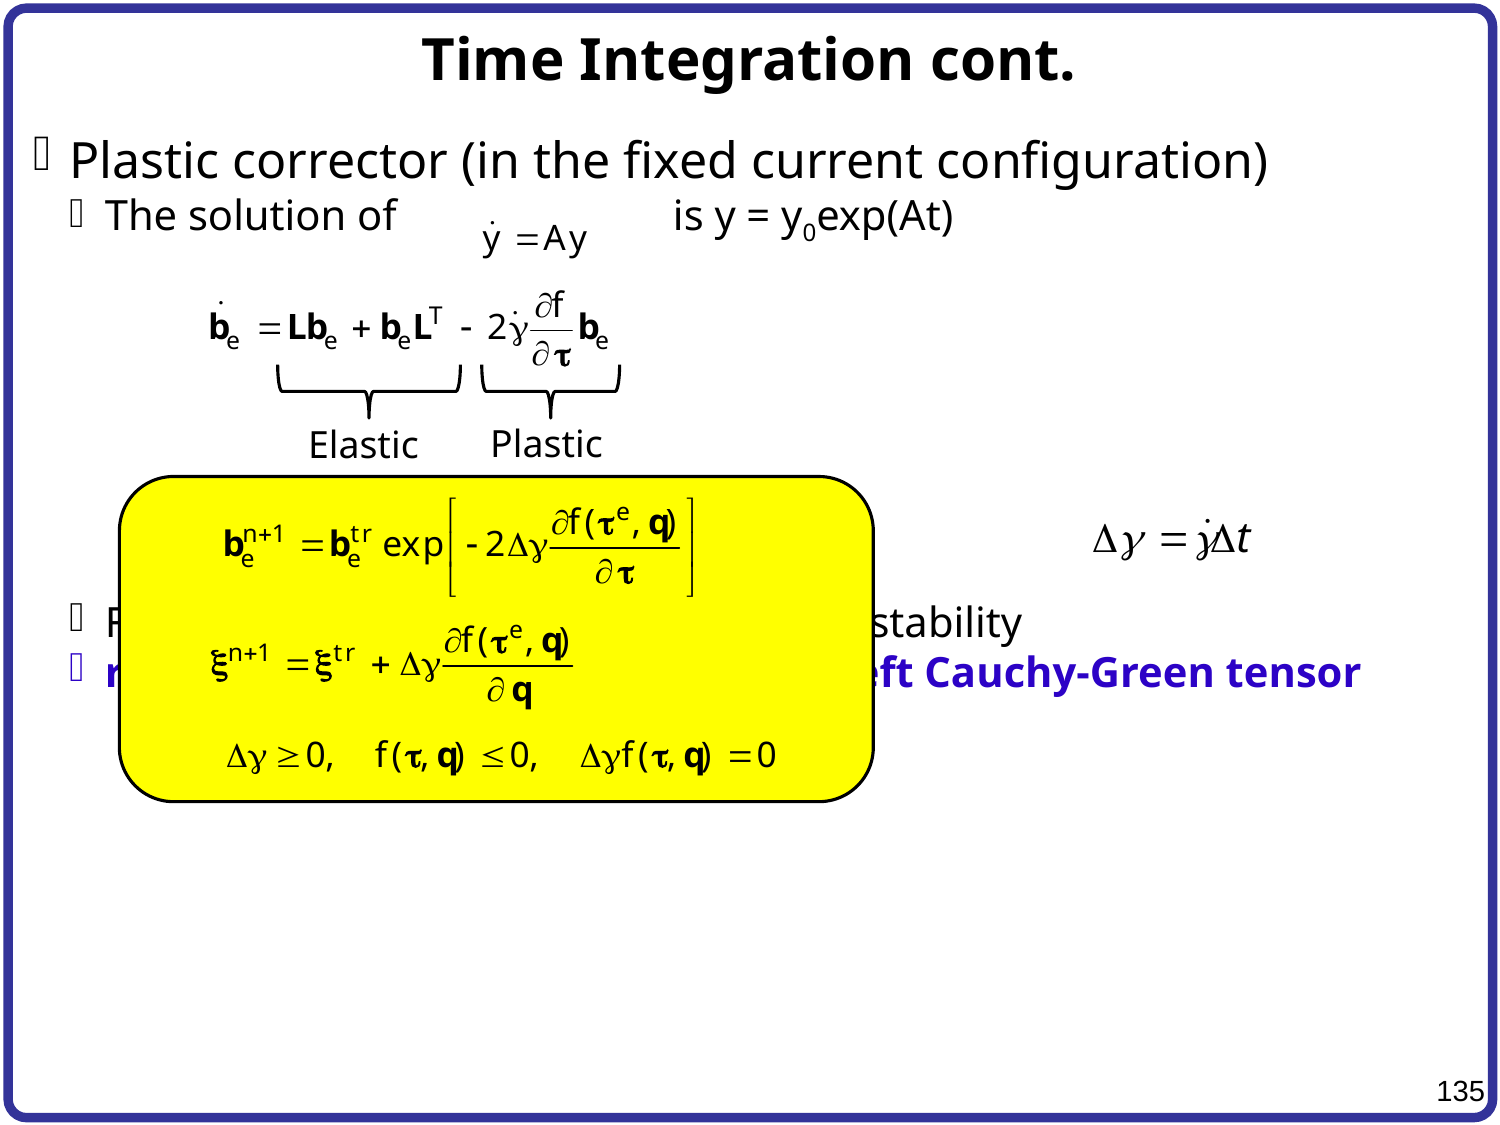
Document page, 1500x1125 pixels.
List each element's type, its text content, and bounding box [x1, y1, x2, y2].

text_box Elastic [293, 413, 446, 474]
text_box Plastic corrector (in the fixed current configuration) The solution of is y = y0exp(At) First-order accuracy and unconditional stability return-mapping algorithms for the left Cauchy-Green tensor [19, 121, 1481, 1086]
text_box [484, 364, 620, 412]
picture [222, 735, 782, 782]
picture [478, 220, 592, 265]
picture [206, 281, 613, 382]
picture [220, 493, 705, 603]
picture [1089, 518, 1267, 565]
picture [208, 612, 578, 717]
text_box [119, 476, 874, 802]
text_box Plastic [475, 412, 624, 492]
text_box [280, 390, 458, 413]
text_box Time Integration cont. [6, 8, 1492, 106]
